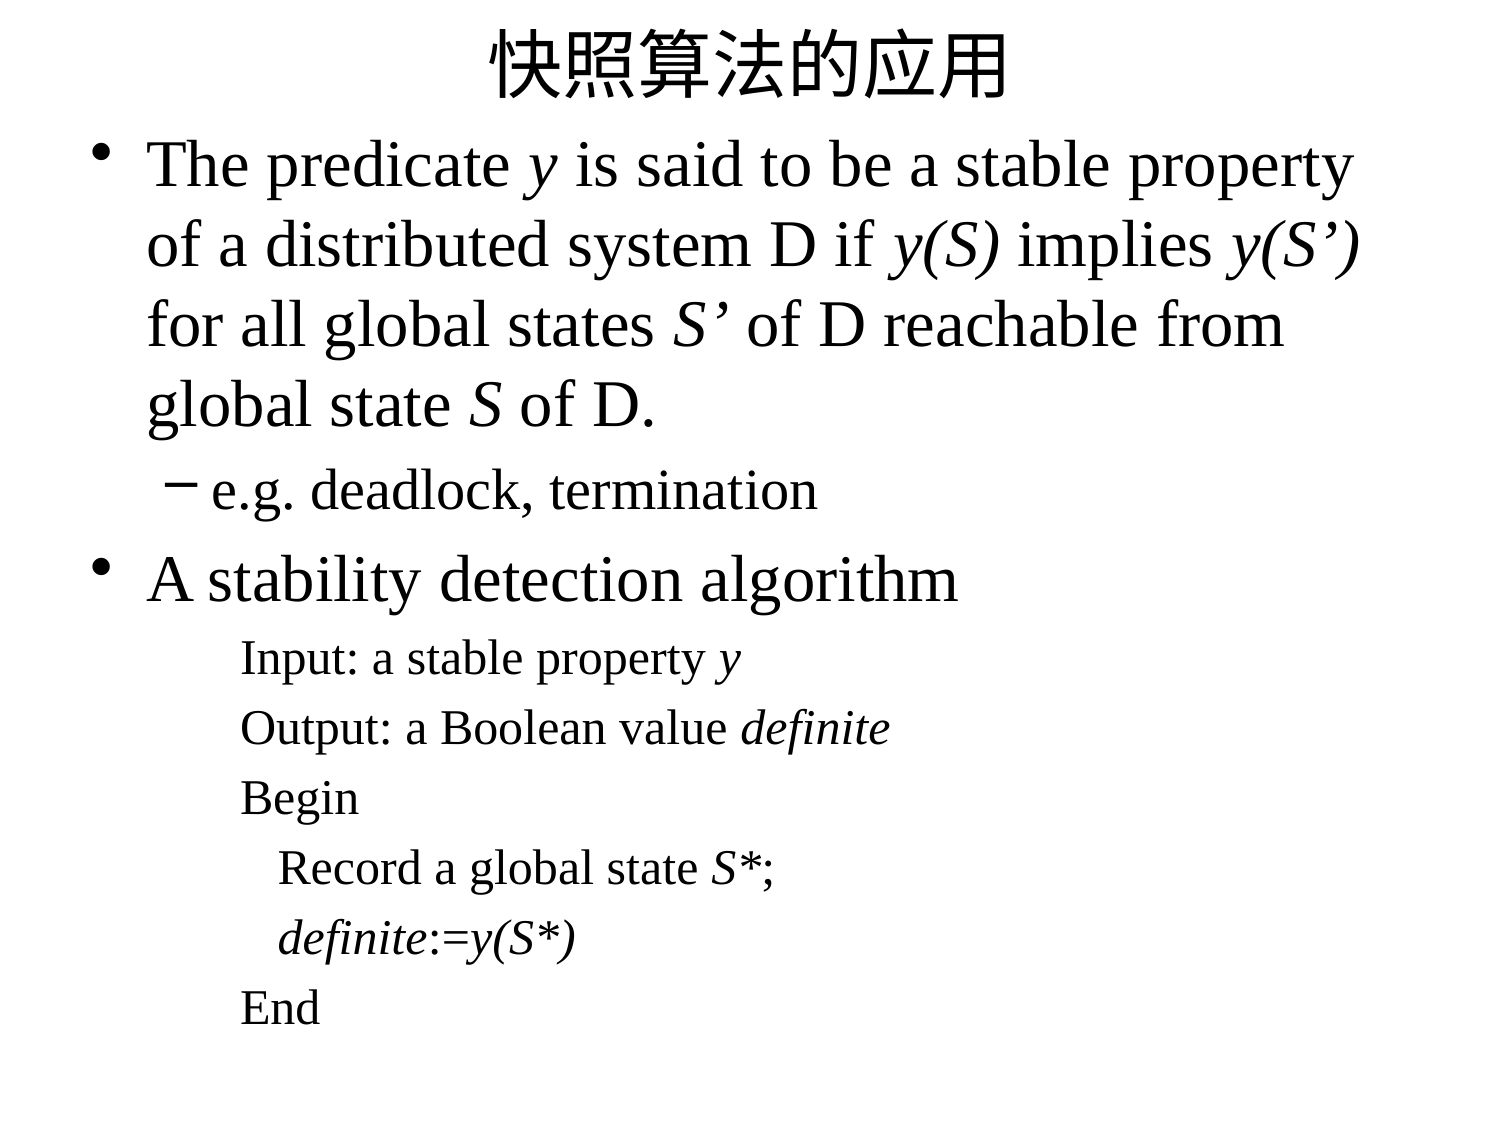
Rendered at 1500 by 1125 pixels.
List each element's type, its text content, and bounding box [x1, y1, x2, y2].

title 快照算法的应用 [75, 0, 1425, 112]
list The predicate y is said to be a stable property of a distributed system D if y(S) implies y(S’) for all global states S’ of D reachable from global state S of D. e.g. deadlock, termination A stability detection algorithm Input: a stable property y Output: a Boolean value definite Begin Record a global state S*; definite:=y(S*) End [75, 112, 1425, 1125]
